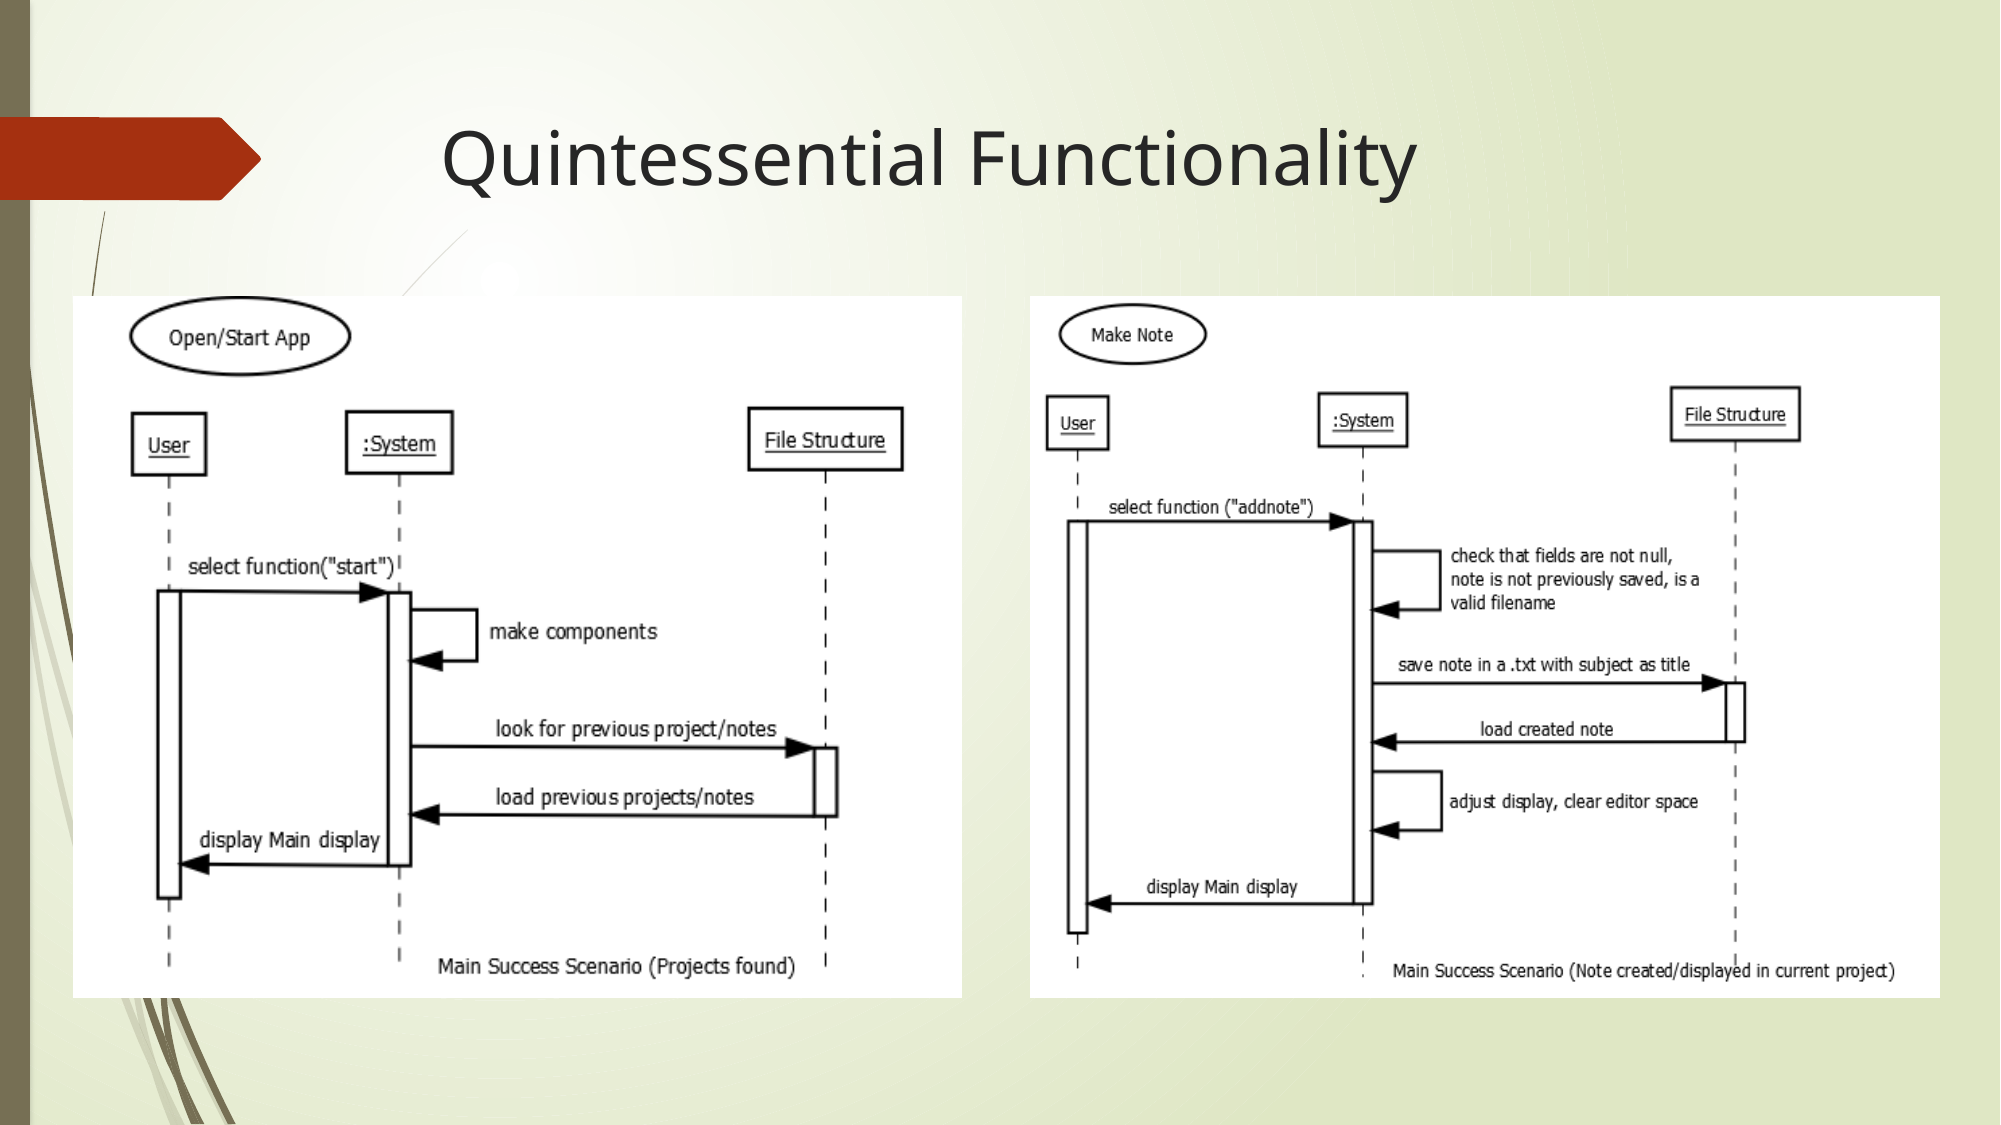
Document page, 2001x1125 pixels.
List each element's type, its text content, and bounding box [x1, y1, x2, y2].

picture [1030, 296, 1940, 999]
title Quintessential Functionality [425, 102, 1888, 313]
picture [73, 296, 962, 999]
